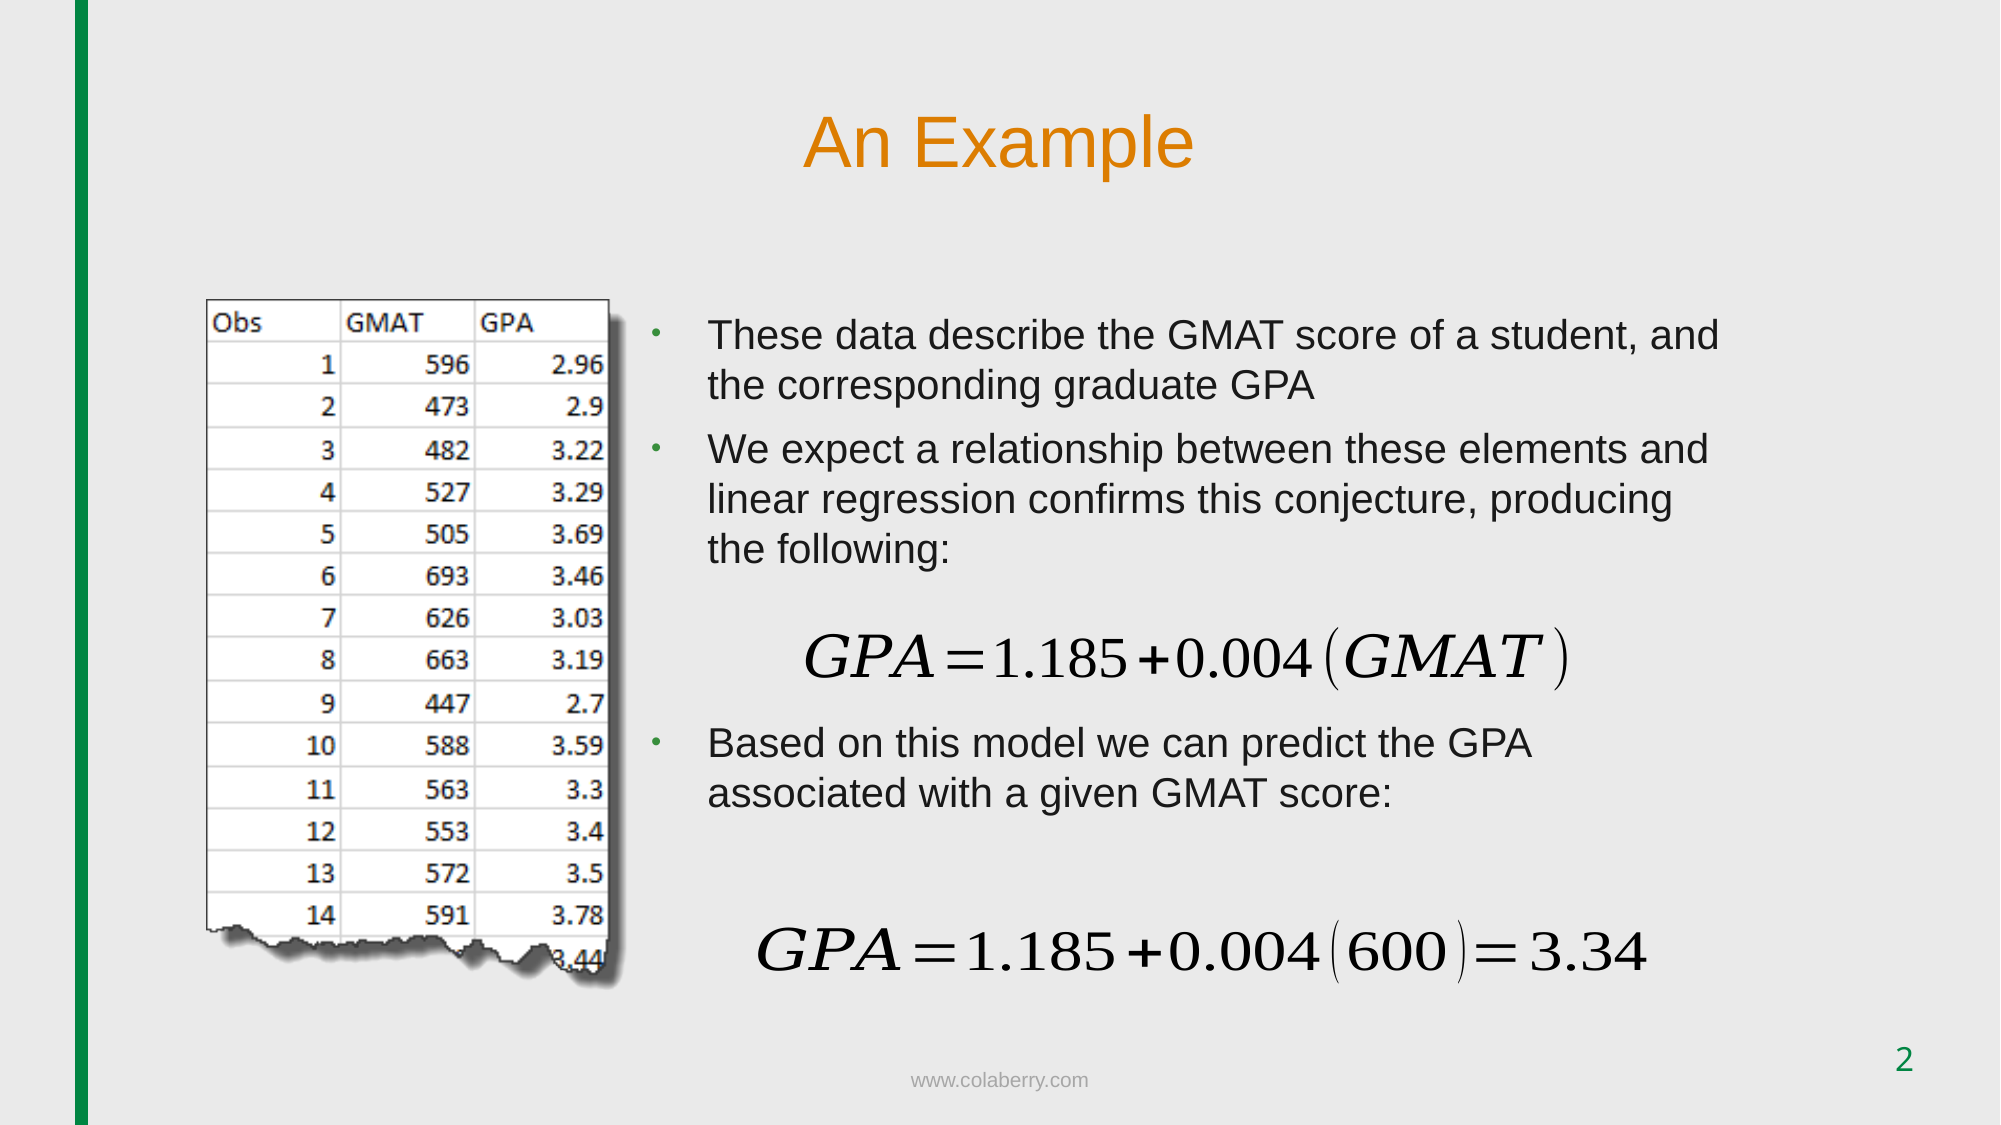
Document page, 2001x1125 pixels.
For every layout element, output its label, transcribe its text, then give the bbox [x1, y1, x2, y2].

title An Example [99, 14, 1901, 263]
list These data describe the GMAT score of a student, and the corresponding graduate GPA We expect a relationship between these elements and linear regression confirms this conjecture, producing the following: Based on this model we can predict the GPA associated with a given GMAT score: [643, 299, 1741, 1015]
picture [206, 299, 642, 1013]
picture [75, 0, 88, 1125]
slide_number 2 [1808, 1011, 2000, 1111]
